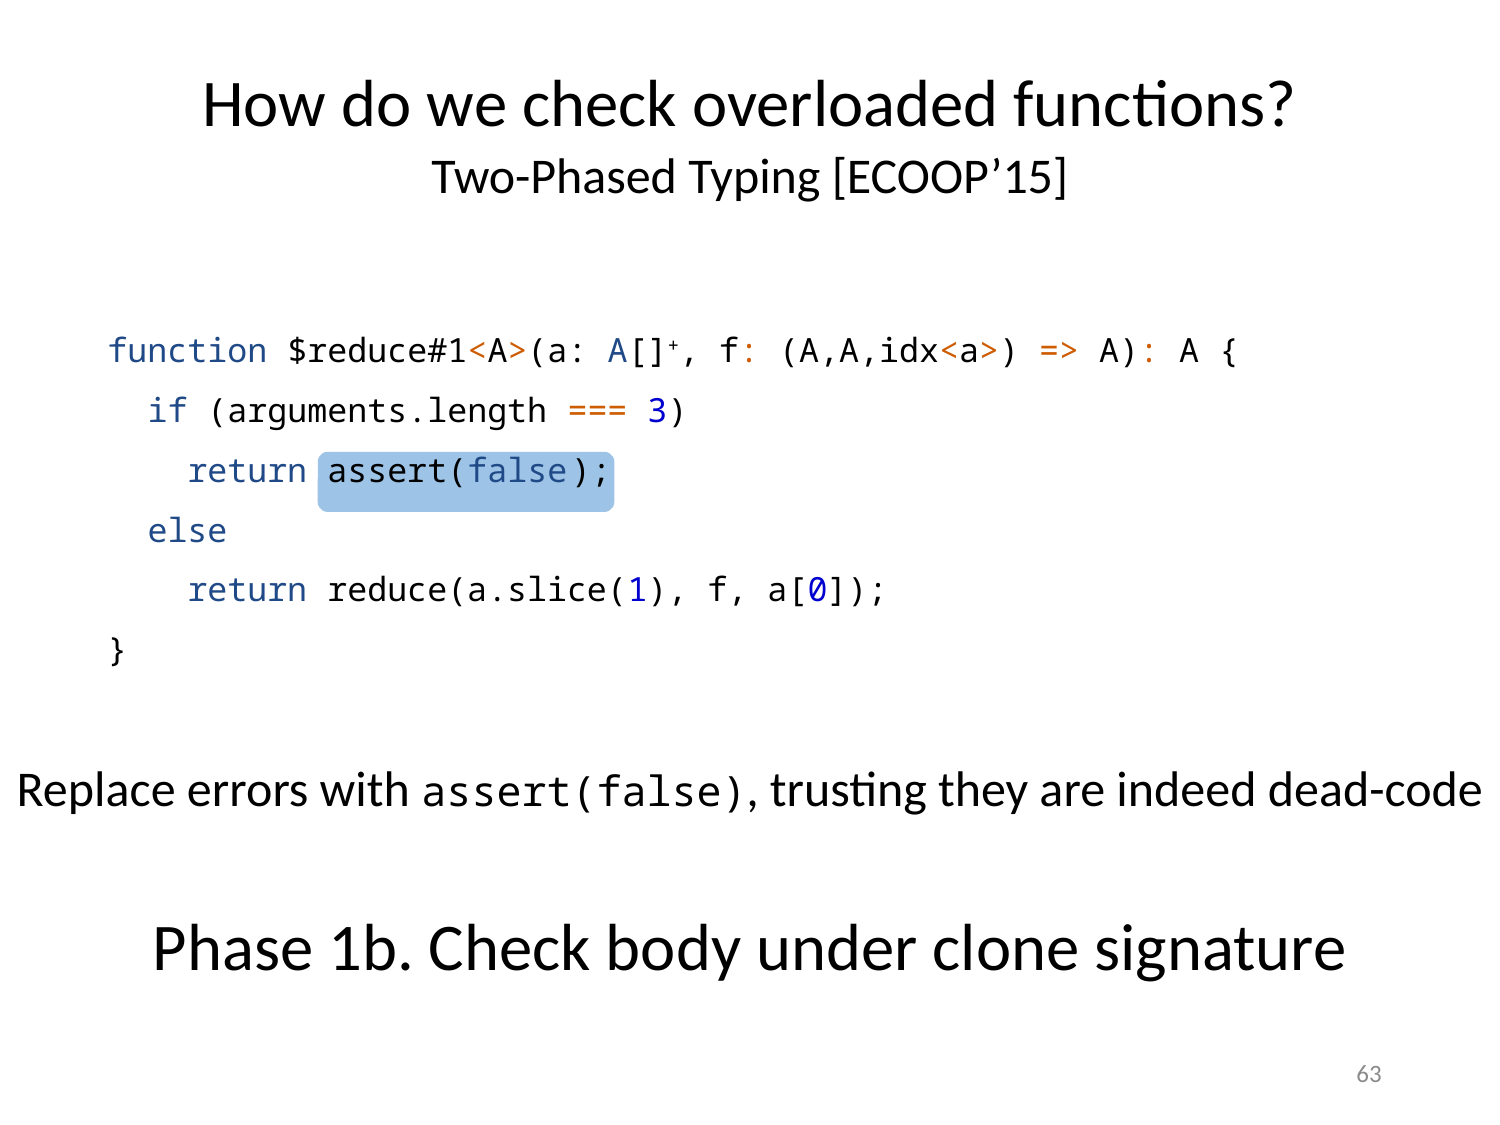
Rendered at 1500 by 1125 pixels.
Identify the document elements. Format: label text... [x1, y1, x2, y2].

text_box Two-Phased Typing [ECOOP’15] [0, 136, 1500, 212]
text_box Replace errors with assert(false), trusting they are indeed dead-code [0, 719, 1500, 824]
text_box function $reduce#1<A>(a: A[]+, f: (A,A,idx<a>) => A): A { if (arguments.length === 3) return assert(false ); else return reduce(a.slice(1), f, a[0]); } [92, 212, 1408, 676]
text_box How do we check overloaded functions? [0, 52, 1500, 136]
slide_number 63 [1059, 1042, 1397, 1103]
text_box Phase 1b. Check body under clone signature [0, 896, 1500, 991]
